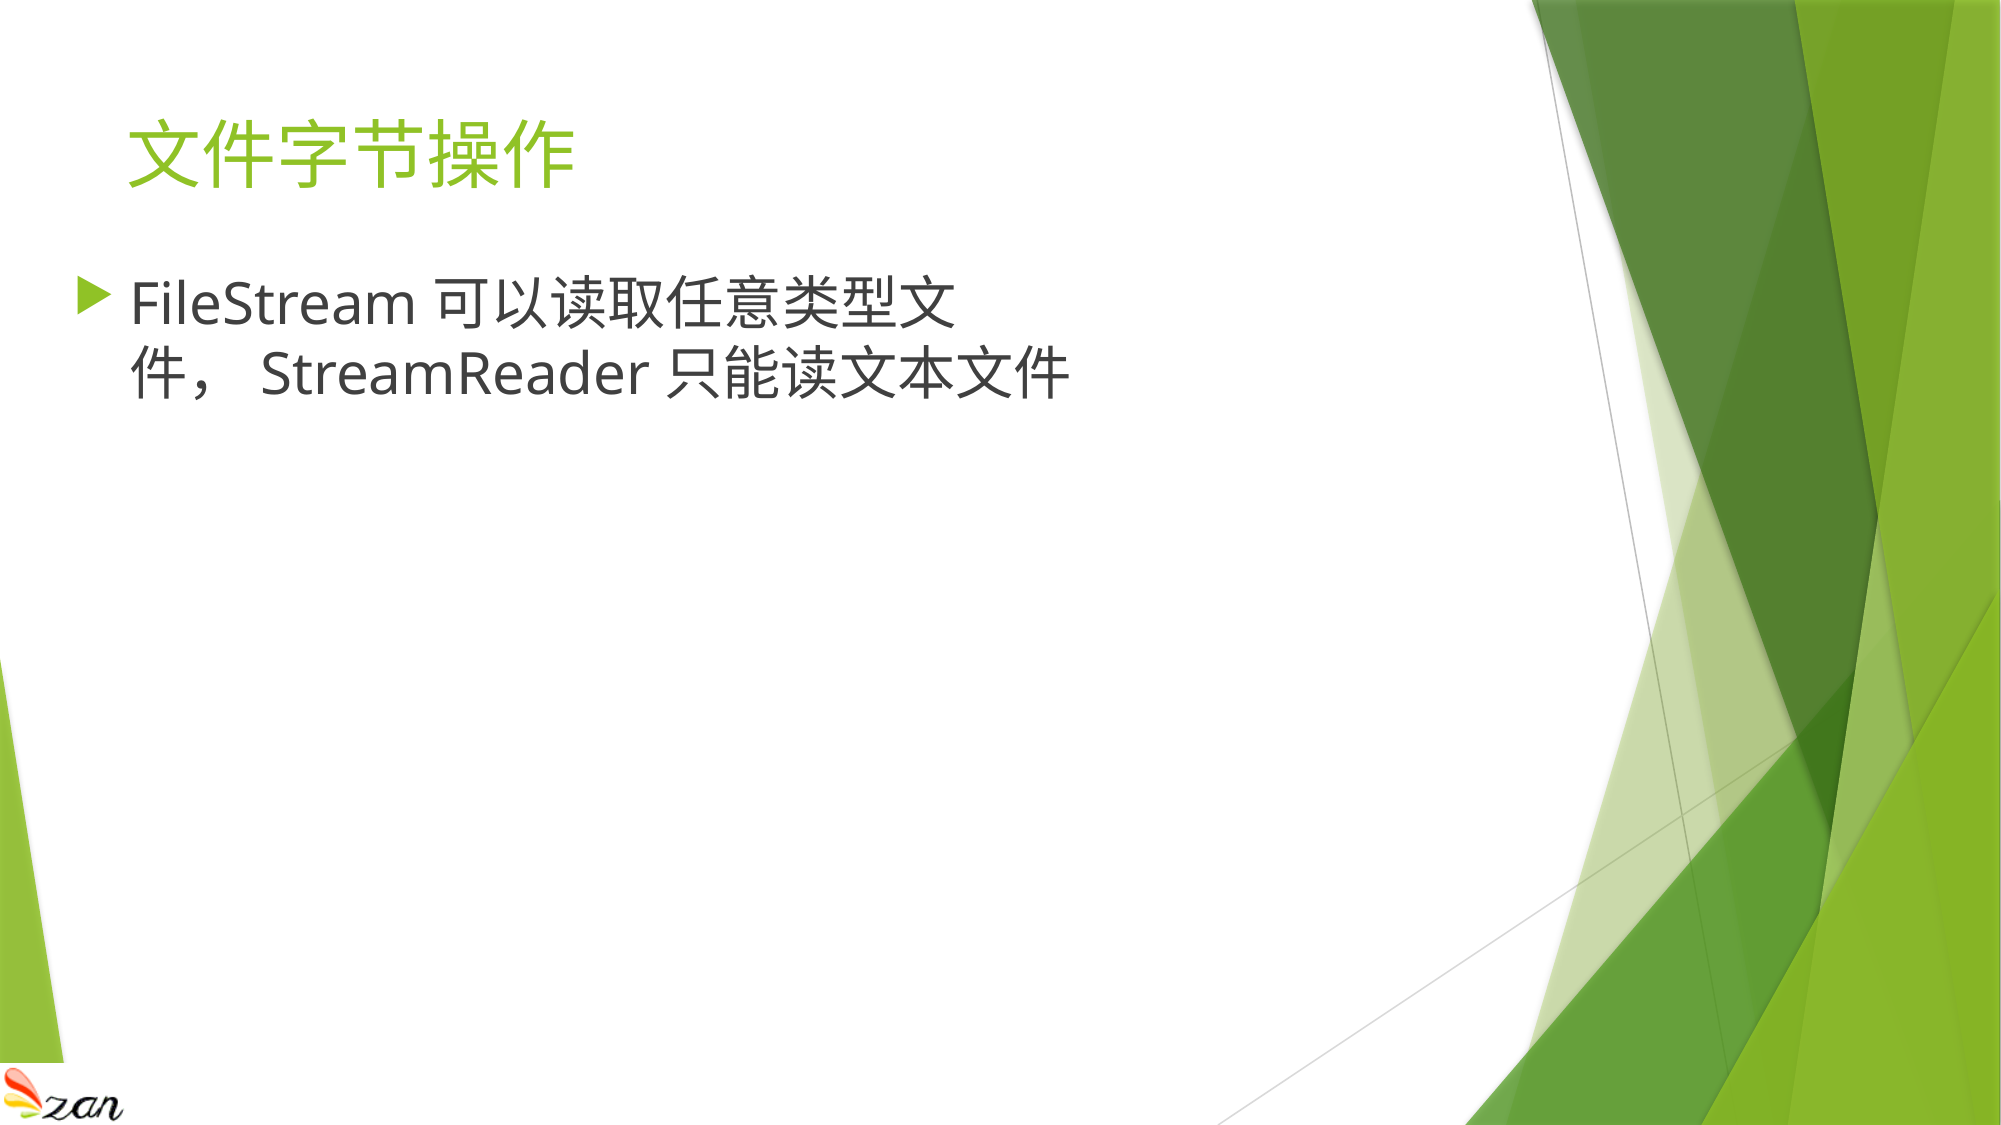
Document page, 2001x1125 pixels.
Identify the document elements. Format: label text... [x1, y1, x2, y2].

picture [0, 1063, 128, 1125]
list FileStream可以读取任意类型文件，StreamReader只能读文本文件 [58, 258, 1275, 518]
title 文件字节操作 [111, 99, 1522, 317]
